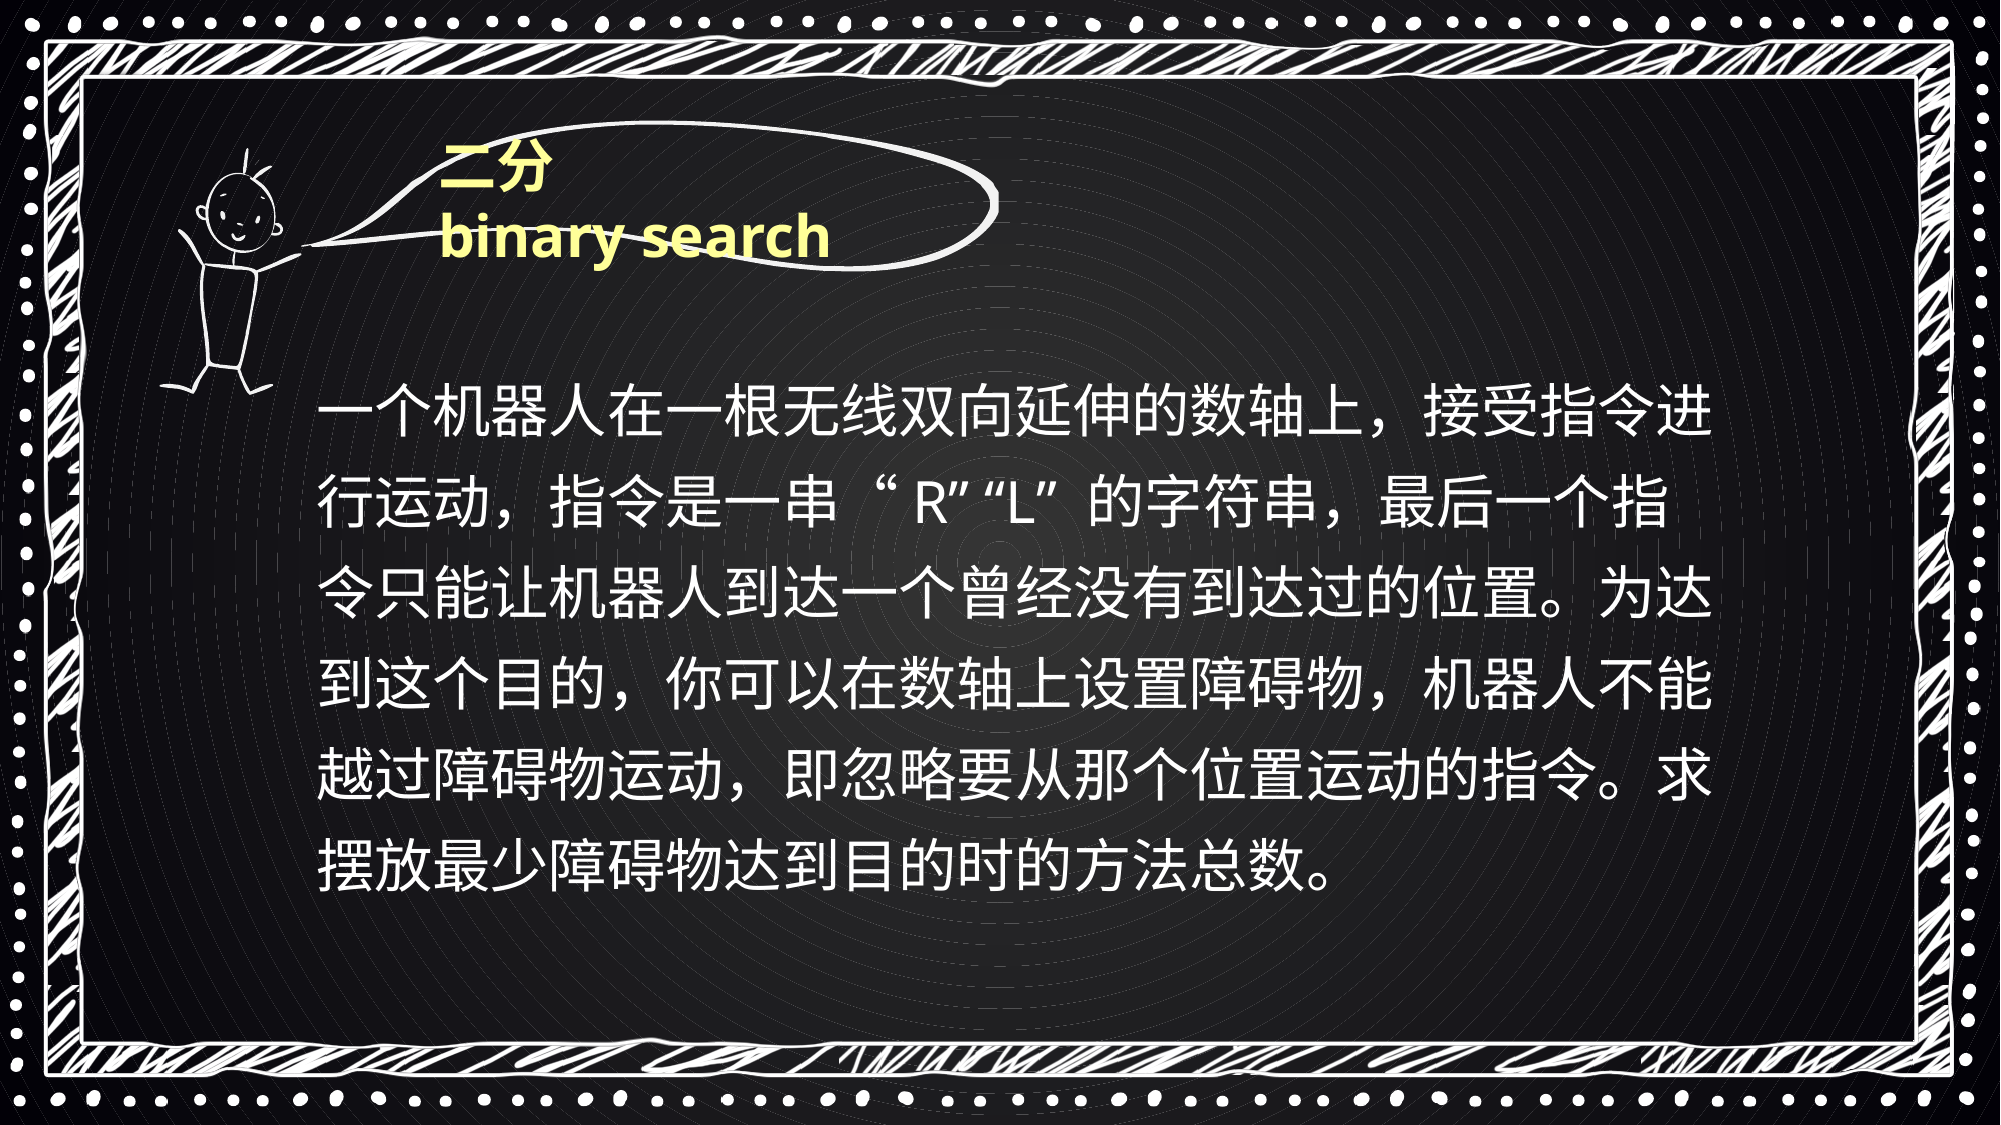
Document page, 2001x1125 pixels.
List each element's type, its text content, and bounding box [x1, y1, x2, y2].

text_box 一个机器人在一根无线双向延伸的数轴上，接受指令进行运动，指令是一串“R” “L” 的字符串，最后一个指令只能让机器人到达一个曾经没有到达过的位置。为达到这个目的，你可以在数轴上设置障碍物，机器人不能越过障碍物运动，即忽略要从那个位置运动的指令。求摆放最少障碍物达到目的时的方法总数。 [301, 345, 1730, 907]
text_box 二分 binary search [423, 121, 1007, 277]
picture [9, 15, 1991, 1107]
